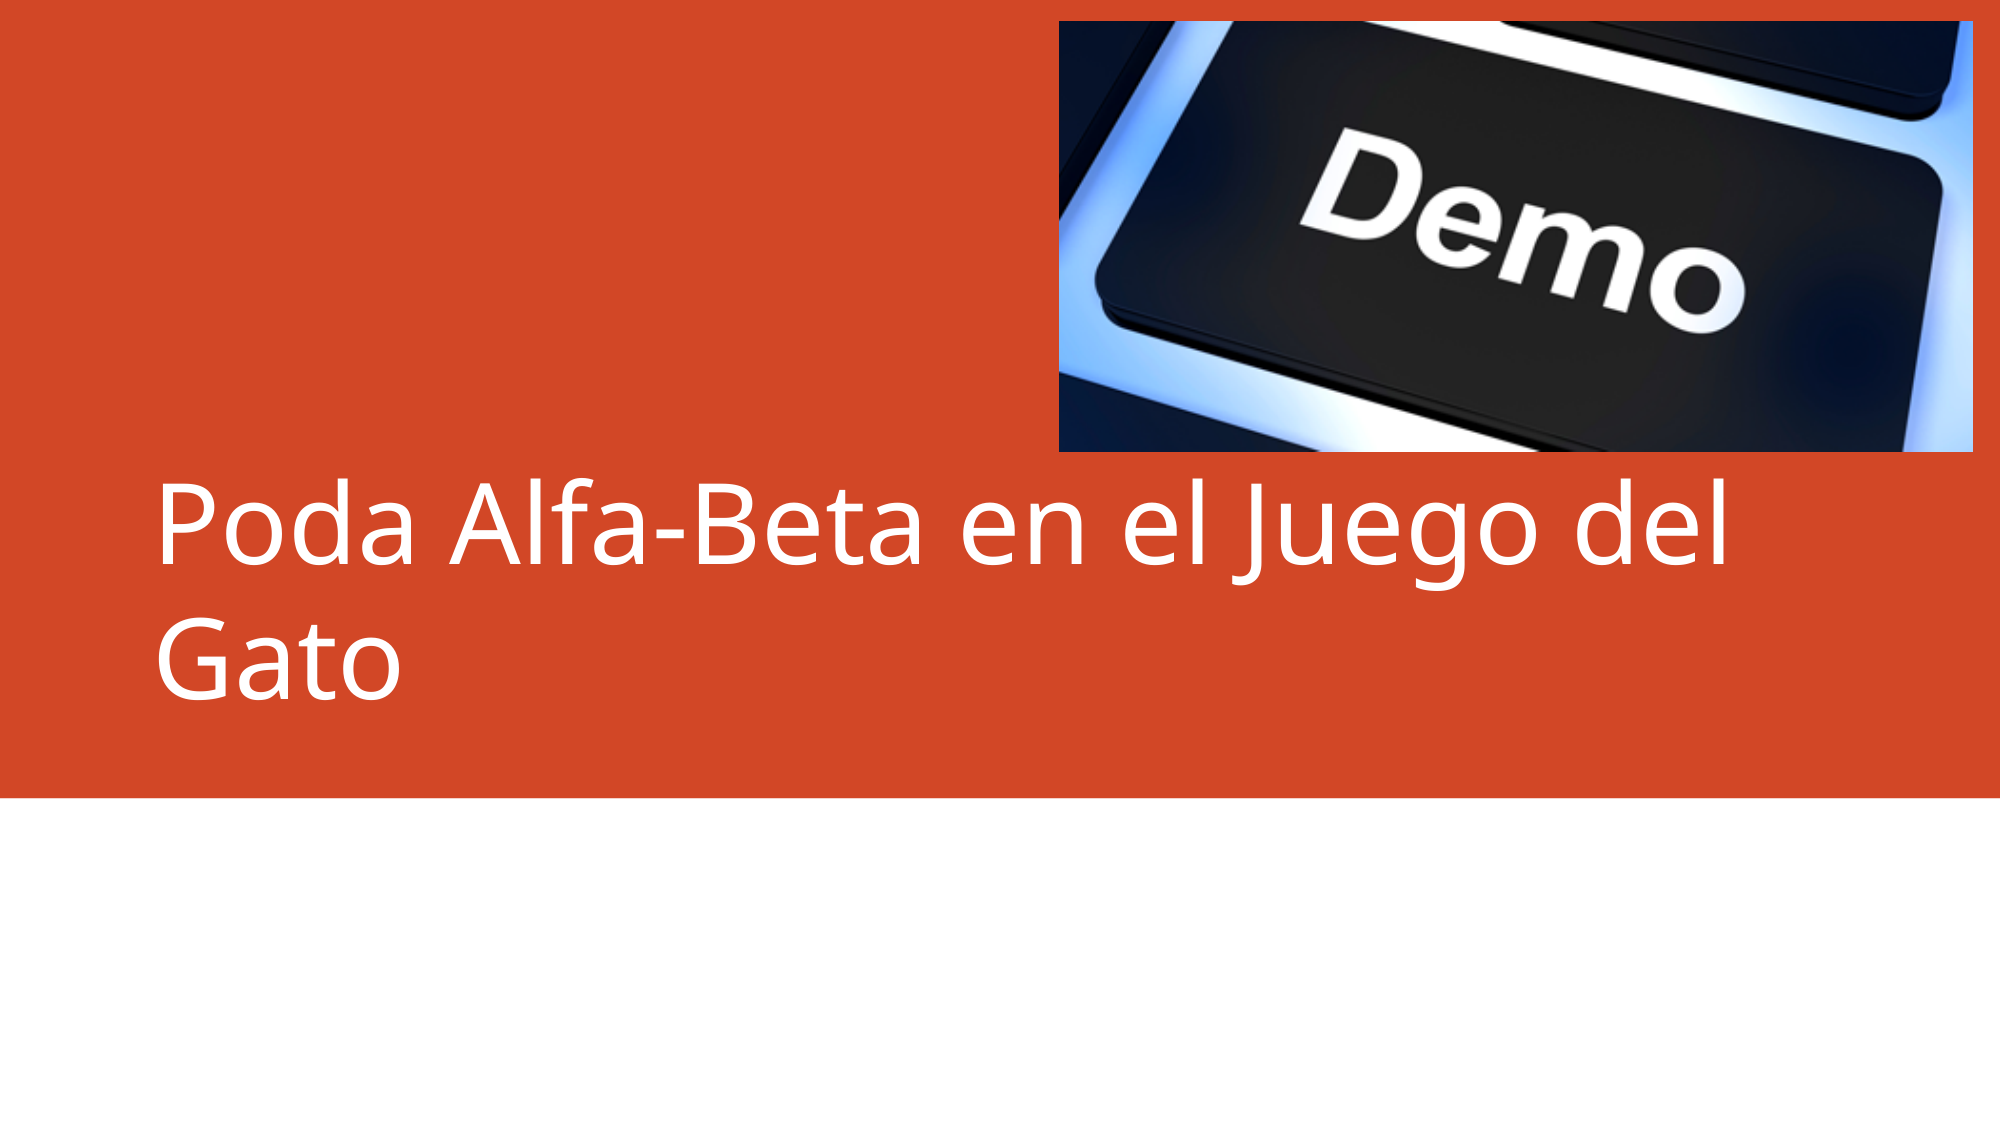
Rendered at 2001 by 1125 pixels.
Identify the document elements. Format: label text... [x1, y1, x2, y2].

picture [1059, 21, 1973, 452]
title Poda Alfa-Beta en el Juego del Gato [137, 338, 1863, 730]
